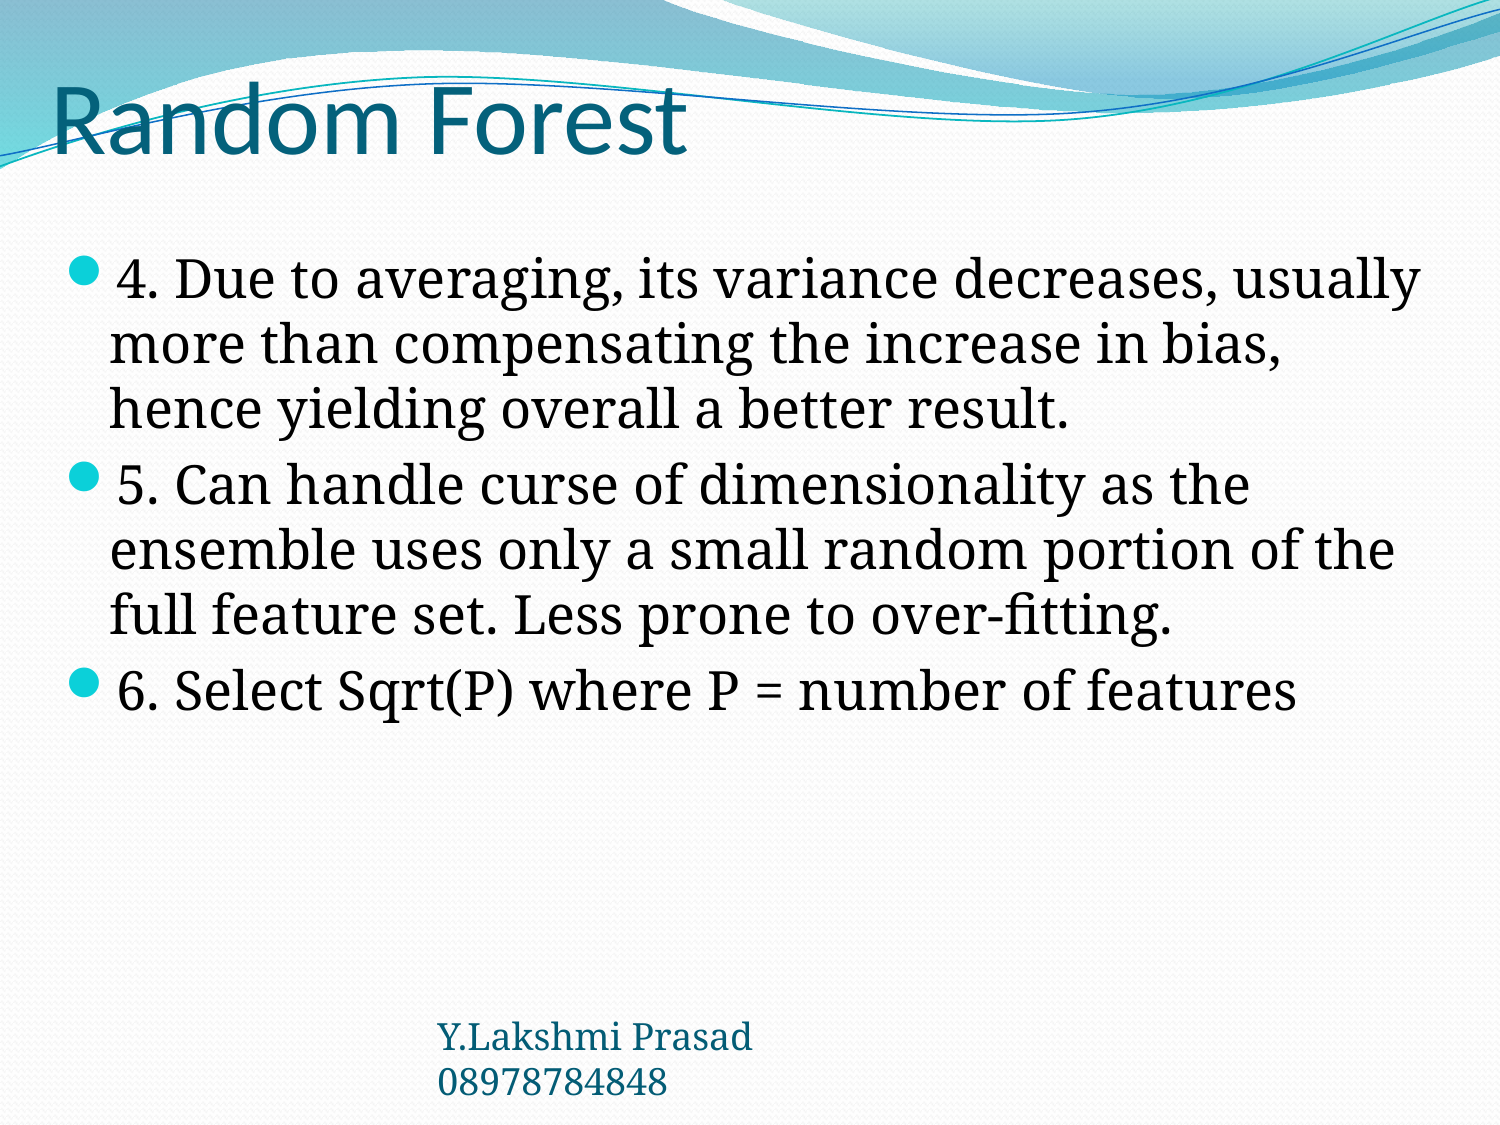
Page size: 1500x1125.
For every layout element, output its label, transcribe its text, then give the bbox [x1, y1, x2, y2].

list 4. Due to averaging, its variance decreases, usually more than compensating the increase in bias, hence yielding overall a better result. 5. Can handle curse of dimensionality as the ensemble uses only a small random portion of the full feature set. Less prone to over-fitting. 6. Select Sqrt(P) where P = number of features [50, 237, 1450, 1013]
footer Y.Lakshmi Prasad 08978784848 [437, 1025, 988, 1103]
title Random Forest [50, 24, 1388, 175]
